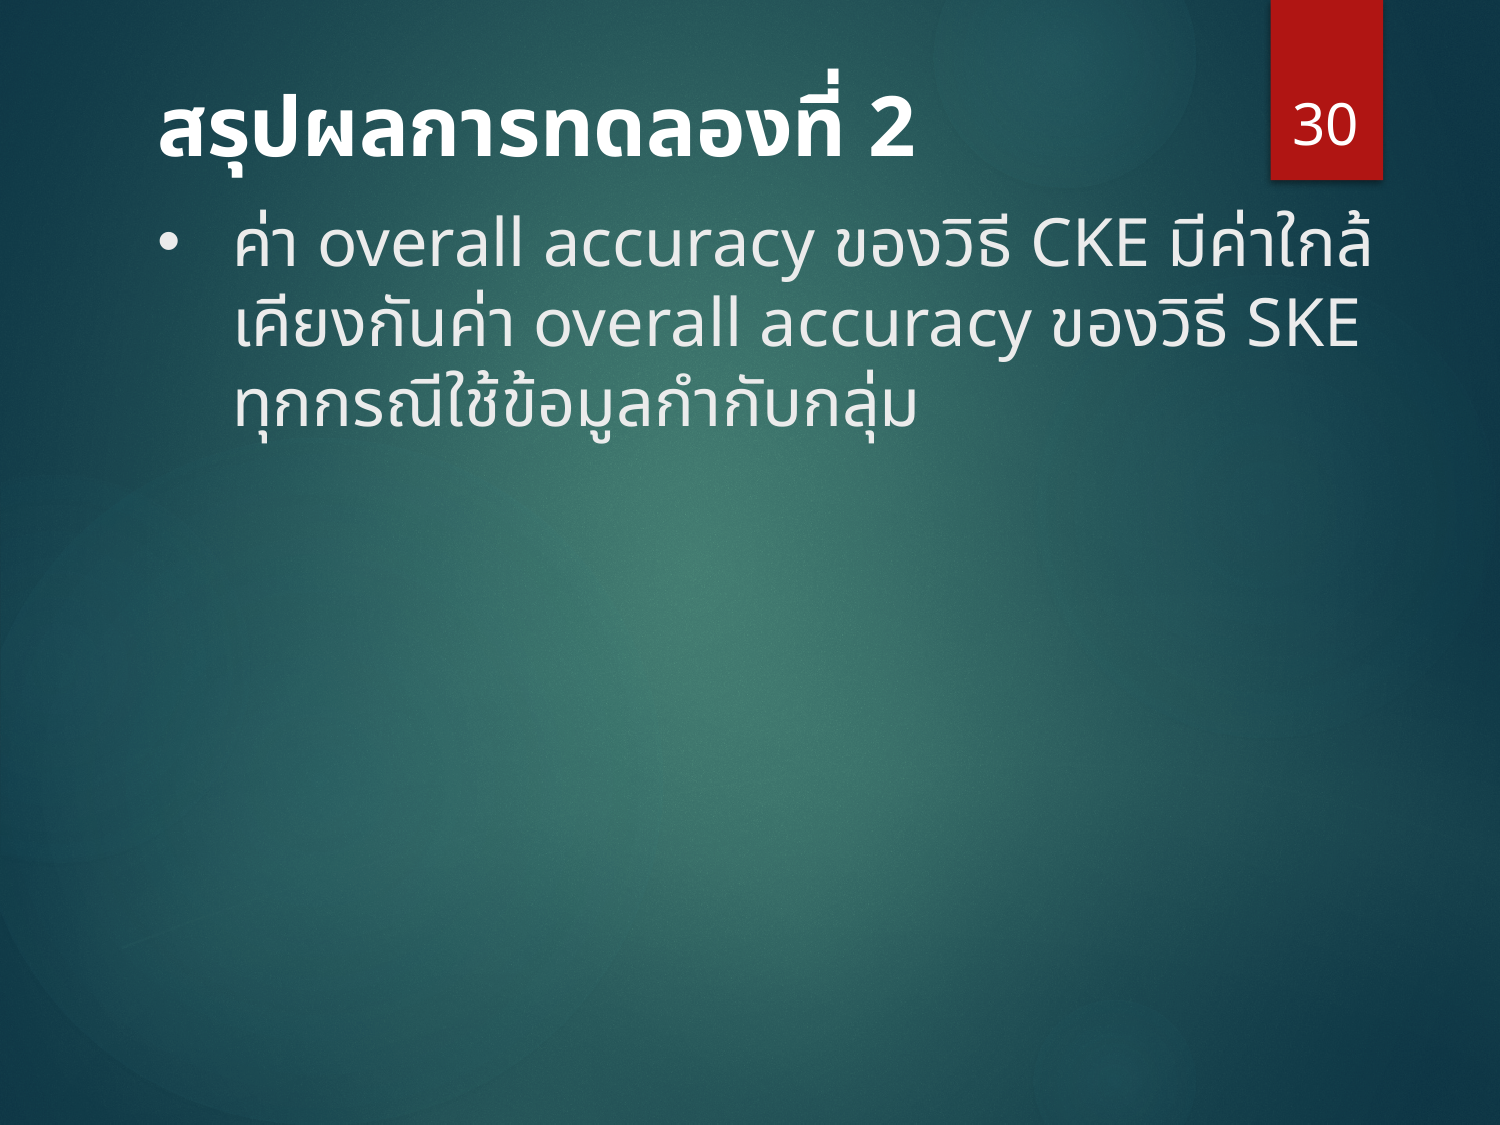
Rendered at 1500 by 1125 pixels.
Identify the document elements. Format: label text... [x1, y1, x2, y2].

text_box ค่า overall accuracy ของวิธี CKE มีค่าใกล้เคียงกันค่า overall accuracy ของวิธี SKE ทุกกรณีใช้ข้อมูลกำกับกลุ่ม [142, 192, 1427, 990]
slide_number 30 [1273, 48, 1378, 175]
title สรุปผลการทดลองที่ 2 [142, 65, 1272, 192]
